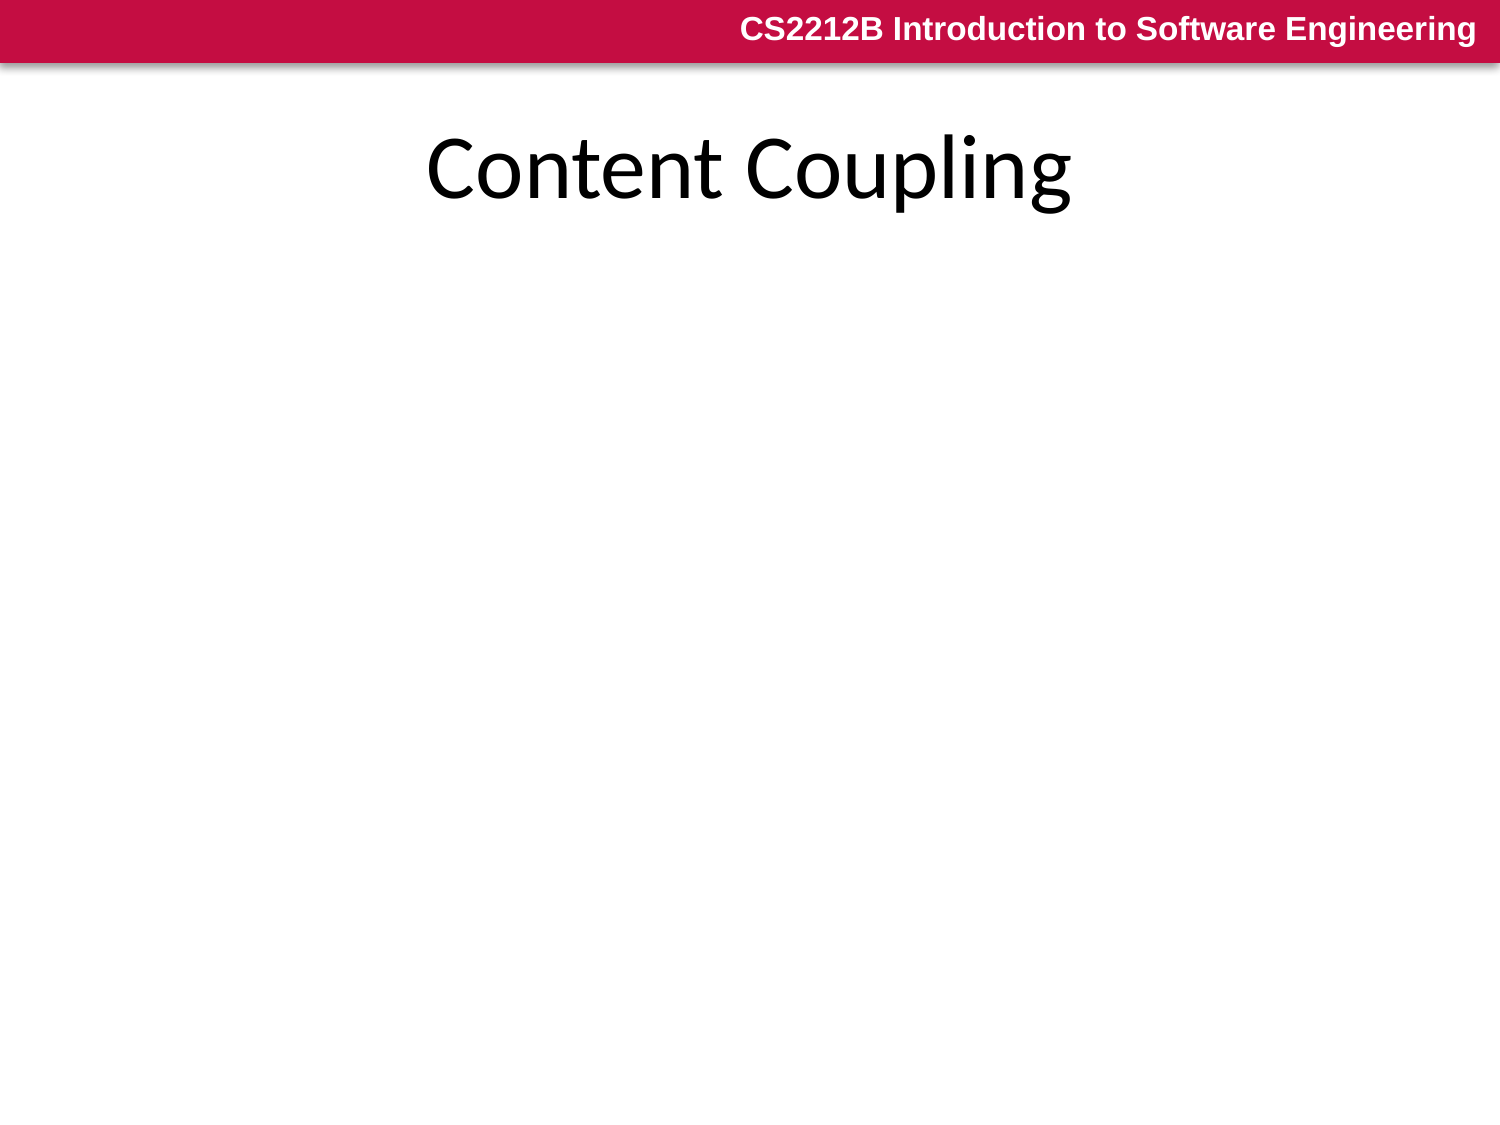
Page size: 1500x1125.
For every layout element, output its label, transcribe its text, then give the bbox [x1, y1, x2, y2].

title Content Coupling [112, 99, 1388, 288]
picture [0, 0, 1500, 63]
